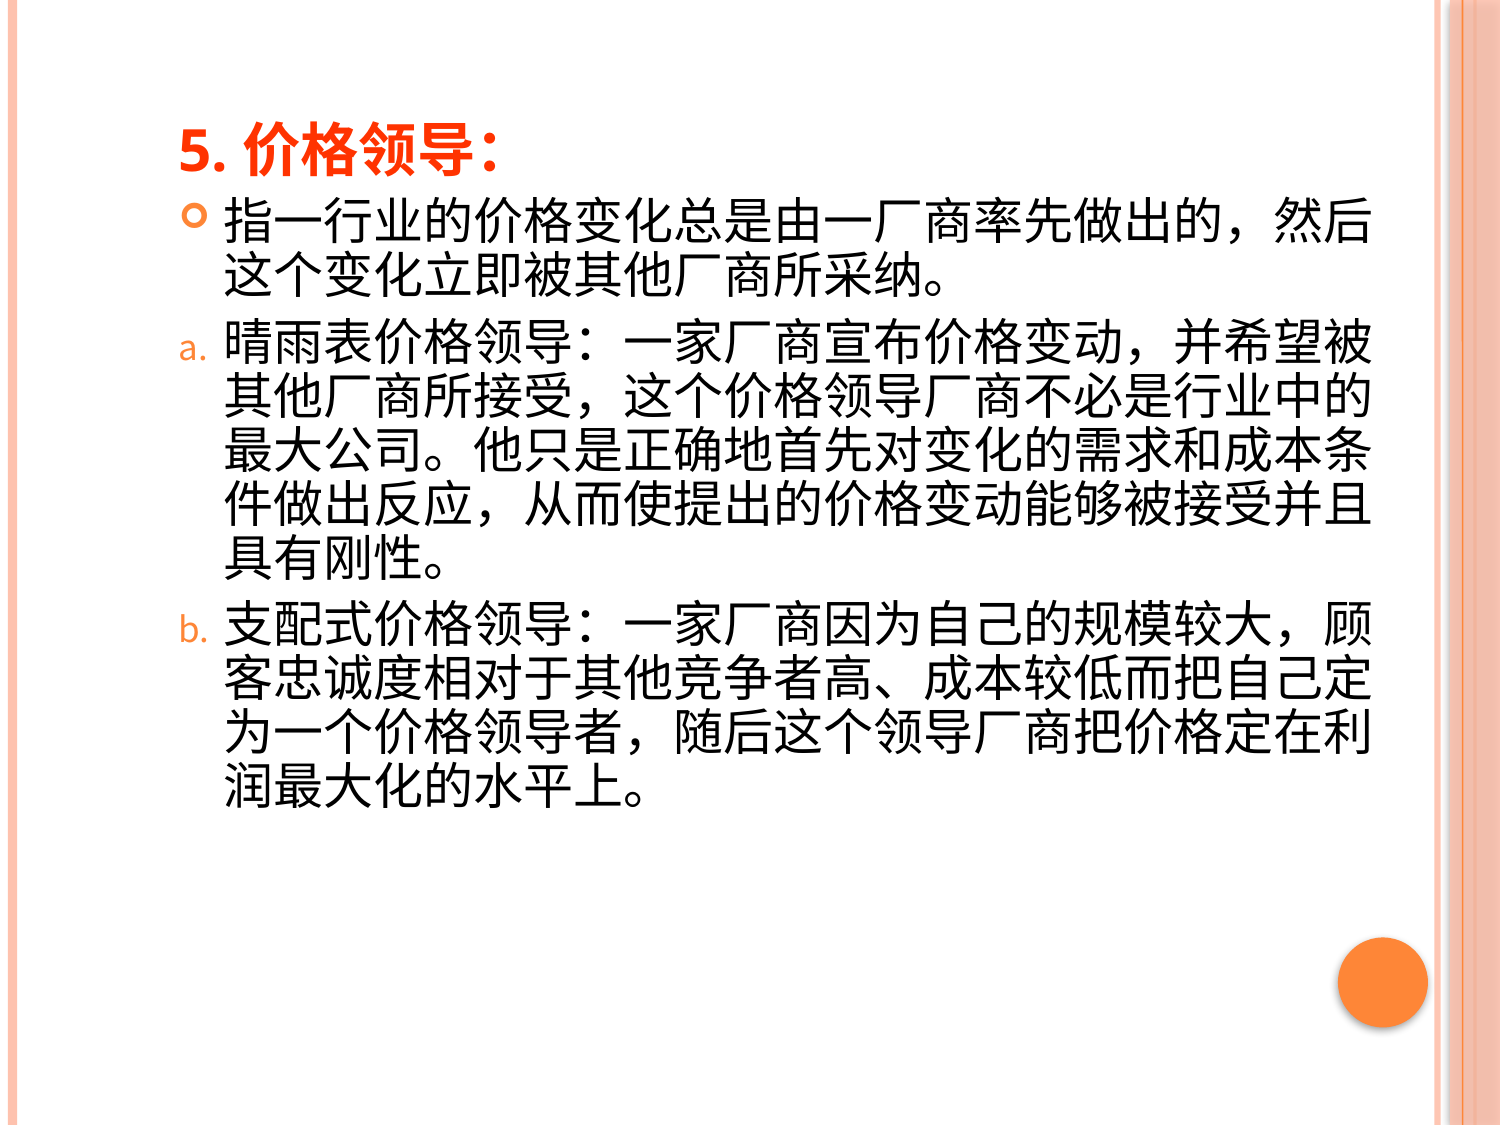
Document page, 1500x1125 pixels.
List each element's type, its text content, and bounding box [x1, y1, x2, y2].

list 5.价格领导： 指一行业的价格变化总是由一厂商率先做出的，然后这个变化立即被其他厂商所采纳。 晴雨表价格领导：一家厂商宣布价格变动，并希望被其他厂商所接受，这个价格领导厂商不必是行业中的最大公司。他只是正确地首先对变化的需求和成本条件做出反应，从而使提出的价格变动能够被接受并且具有刚性。 支配式价格领导：一家厂商因为自己的规模较大，顾客忠诚度相对于其他竞争者高、成本较低而把自己定为一个价格领导者，随后这个领导厂商把价格定在利润最大化的水平上。 [164, 113, 1425, 1006]
